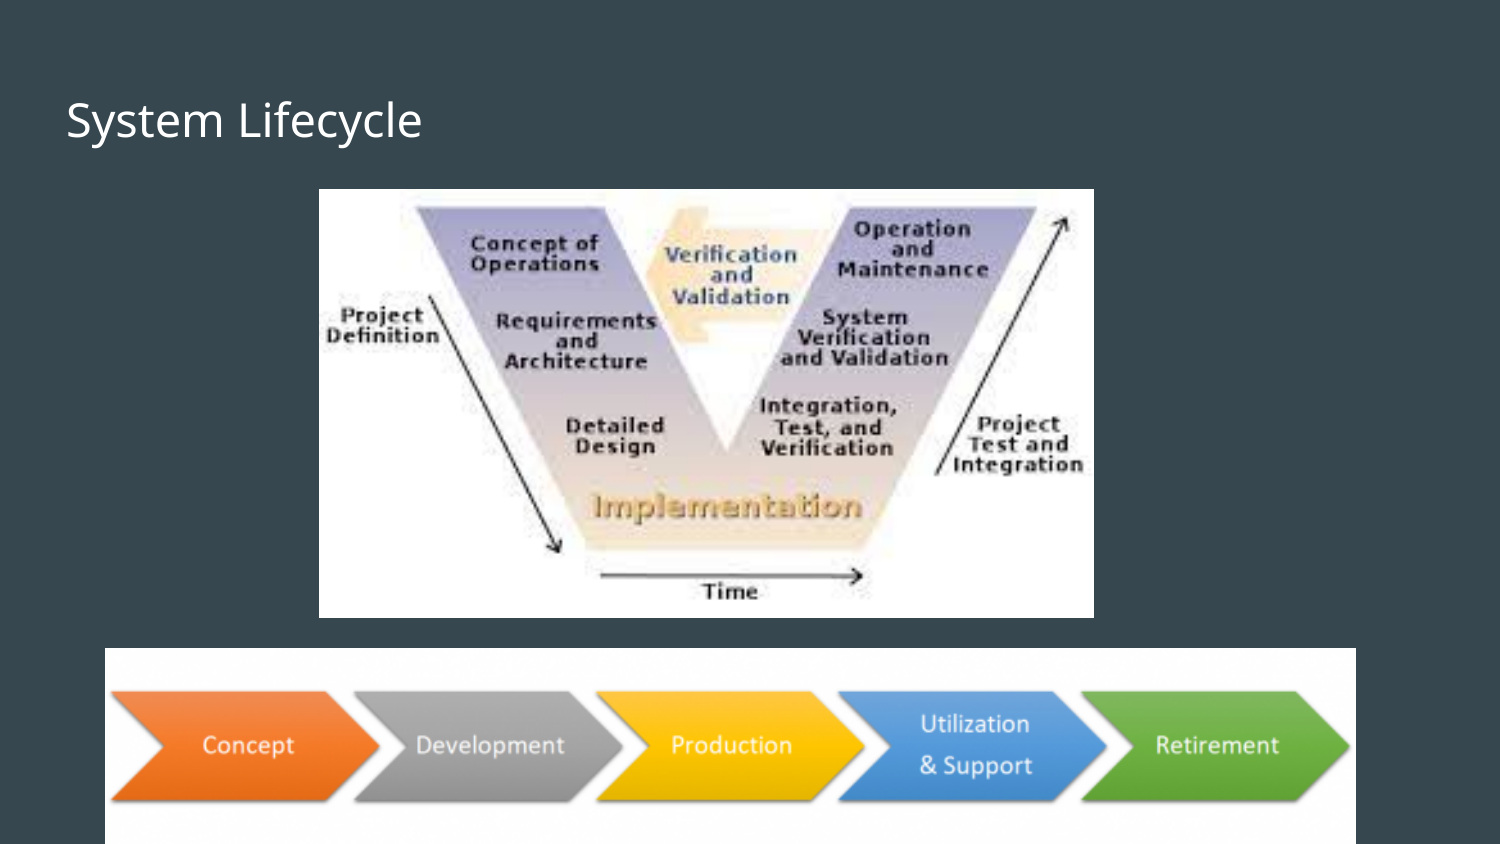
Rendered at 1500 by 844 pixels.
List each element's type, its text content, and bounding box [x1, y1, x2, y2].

picture [105, 648, 1356, 844]
title System Lifecycle [51, 72, 1449, 167]
picture [318, 189, 1094, 618]
